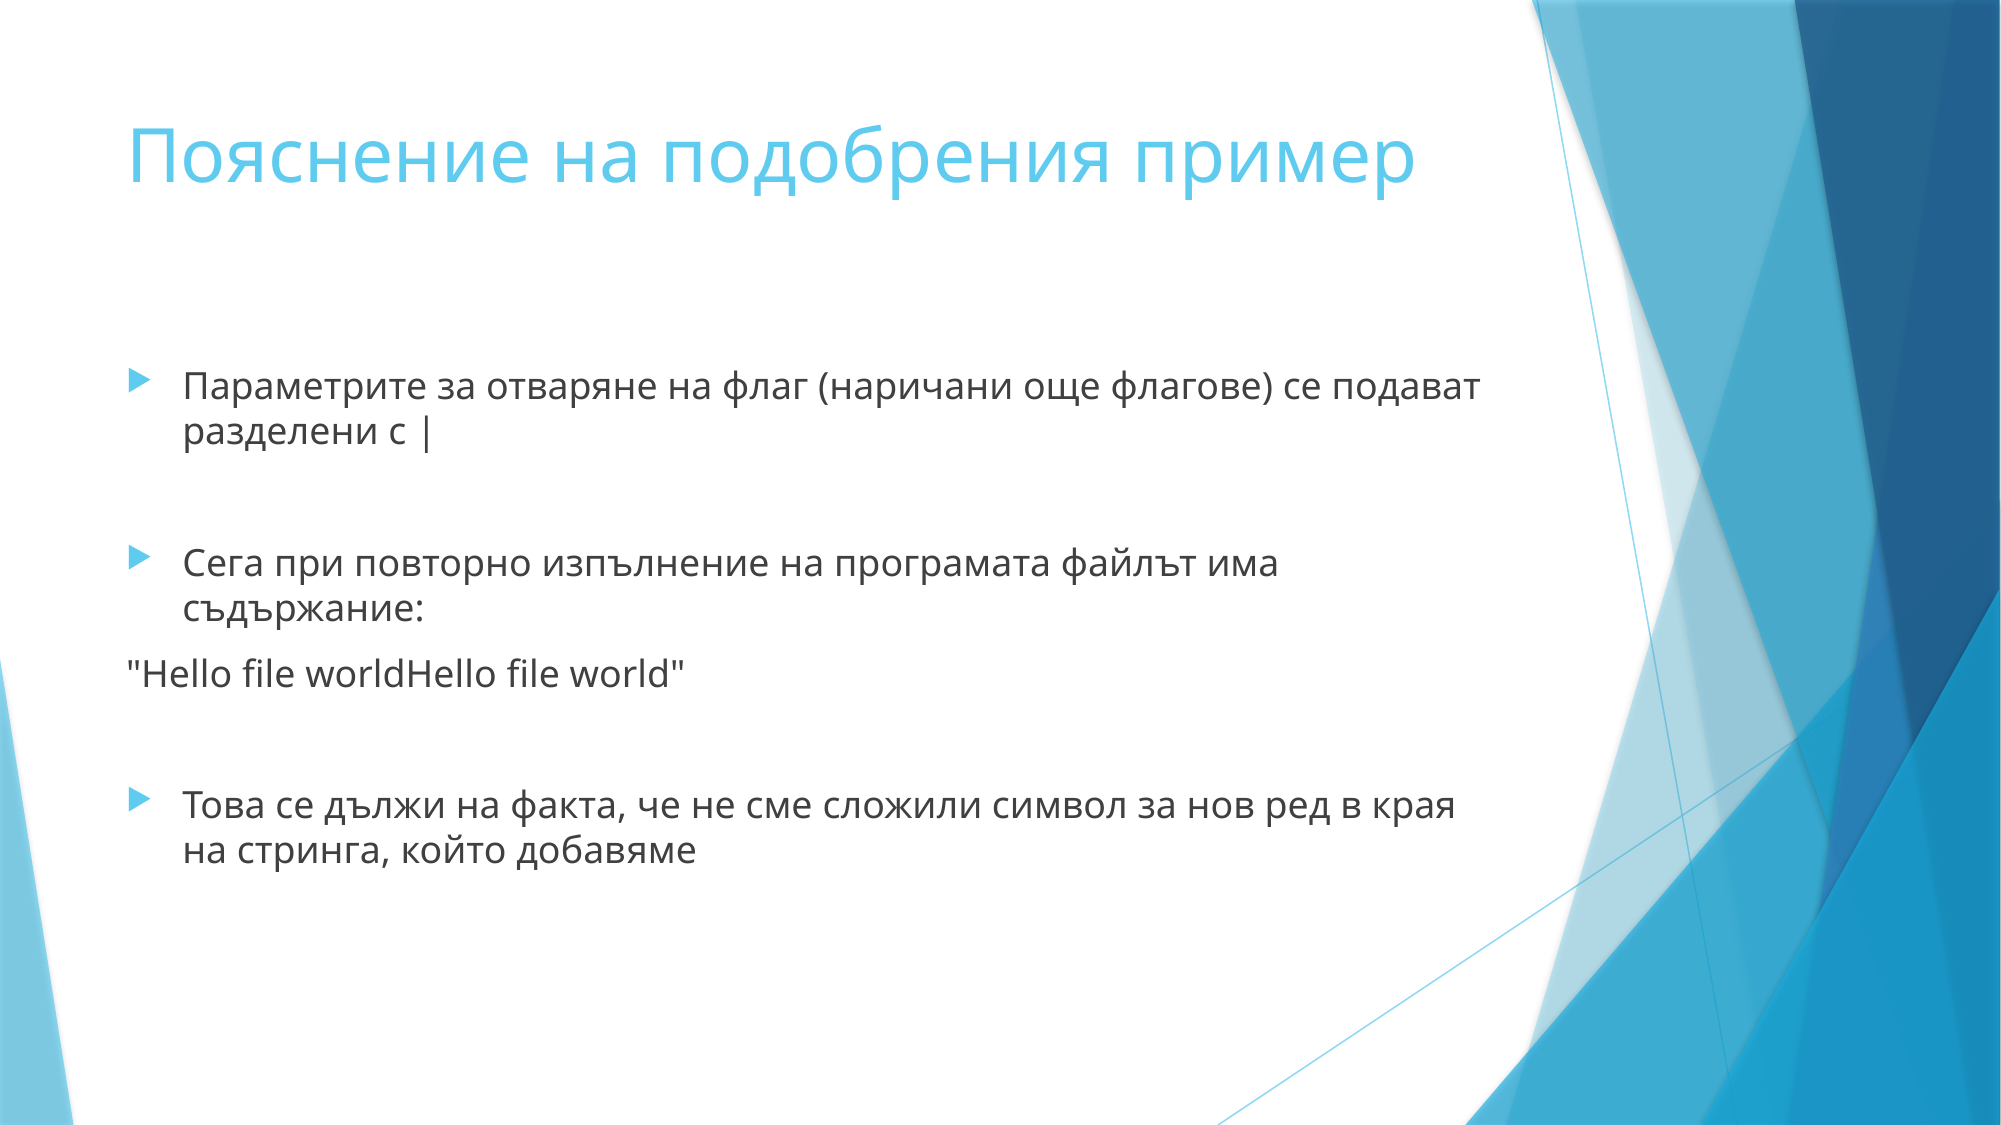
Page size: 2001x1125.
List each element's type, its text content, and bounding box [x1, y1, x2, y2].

list Параметрите за отваряне на флаг (наричани още флагове) се подават разделени с | Сега при повторно изпълнение на програмата файлът има съдържание: "Hello file worldHello file world" Това се дължи на факта, че не сме сложили символ за нов ред в края на стринга, който добавяме [111, 354, 1522, 992]
title Пояснение на подобрения пример [111, 99, 1522, 317]
